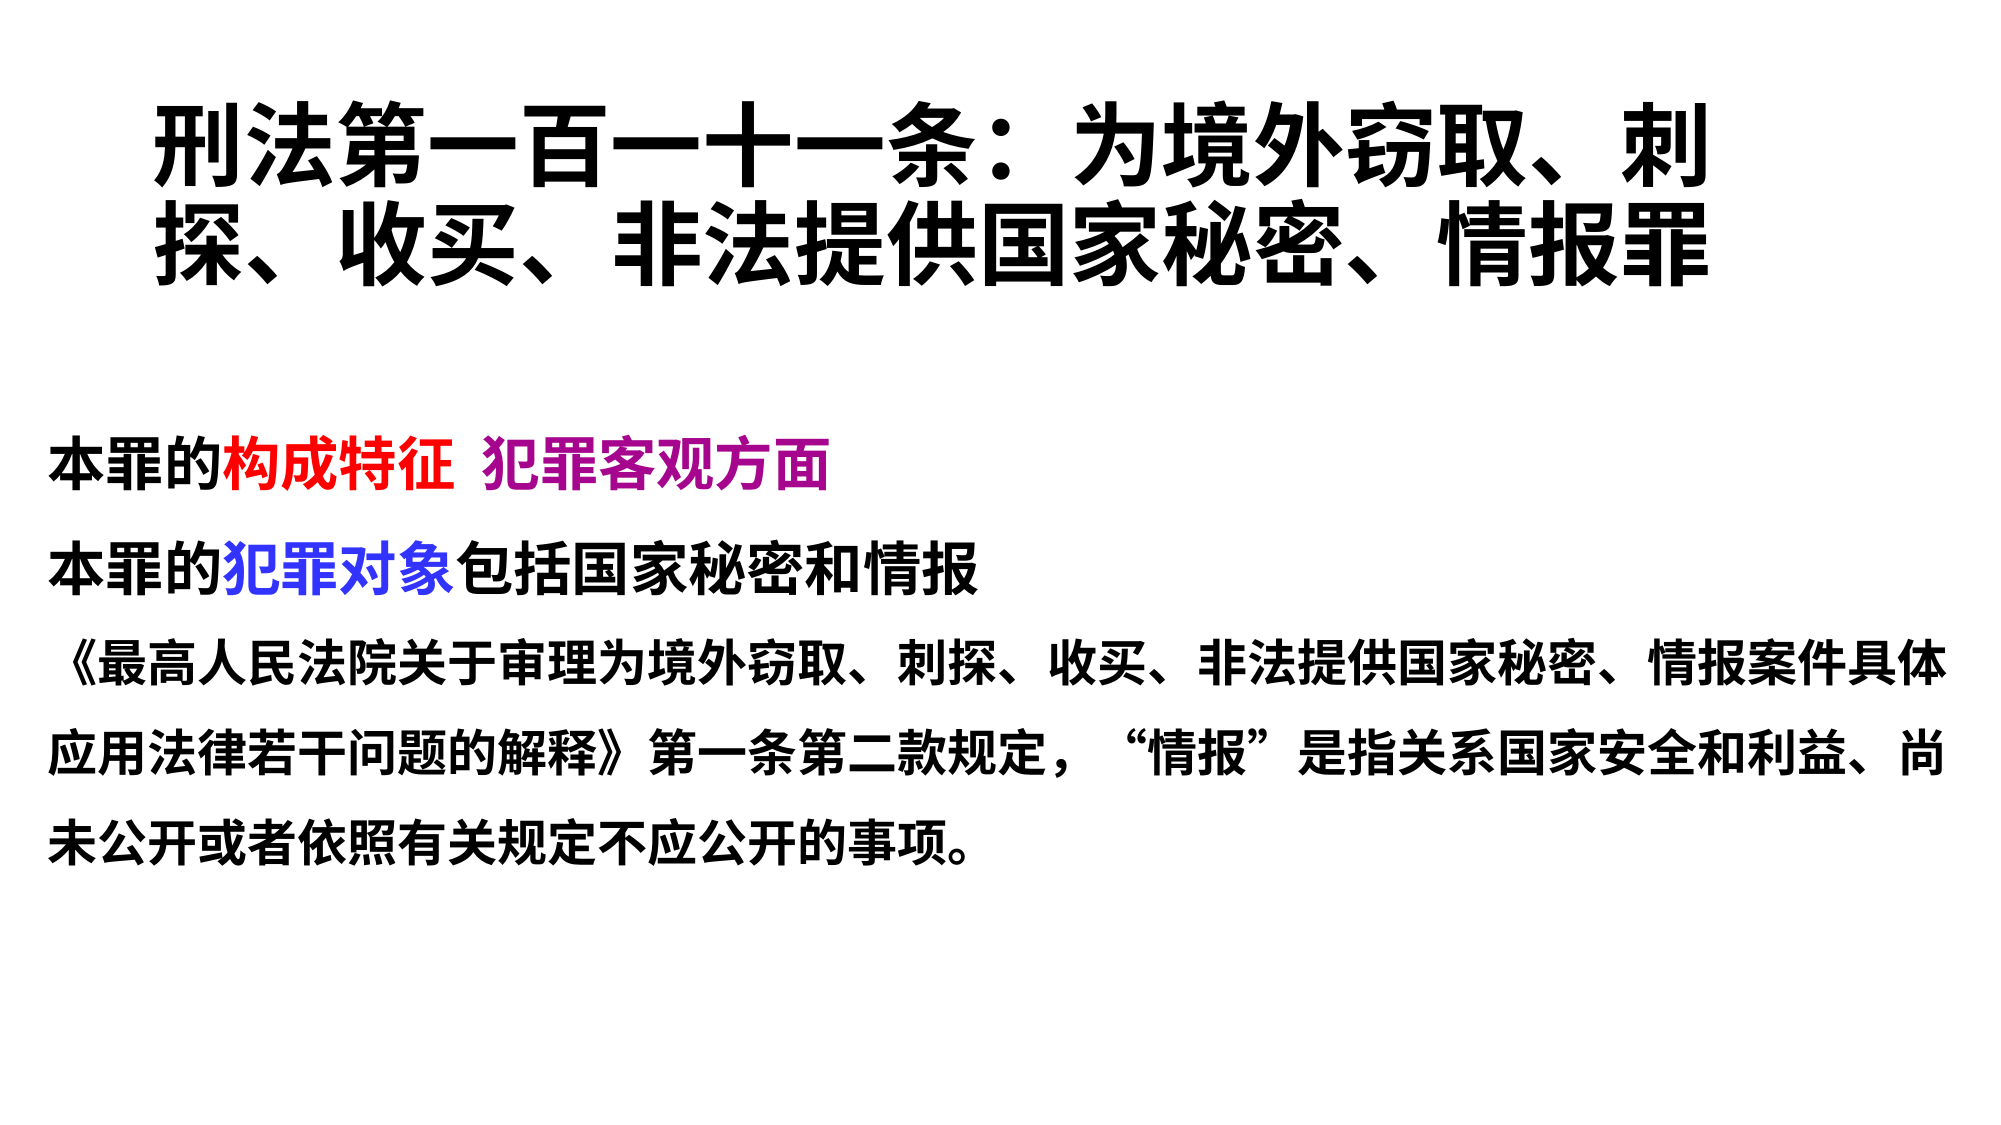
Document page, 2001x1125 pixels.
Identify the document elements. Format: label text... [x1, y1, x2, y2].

title 刑法第一百一十一条：为境外窃取、刺 探、收买、非法提供国家秘密、情报罪 [137, 90, 1863, 308]
list 本罪的构成特征 犯罪客观方面 本罪的犯罪对象包括国家秘密和情报 《最高人民法院关于审理为境外窃取、刺探、收买、非法提供国家秘密、情报案件具体应用法律若干问题的解释》第一条第二款规定，“情报”是指关系国家安全和利益、尚未公开或者依照有关规定不应公开的事项。 [32, 384, 2000, 1002]
